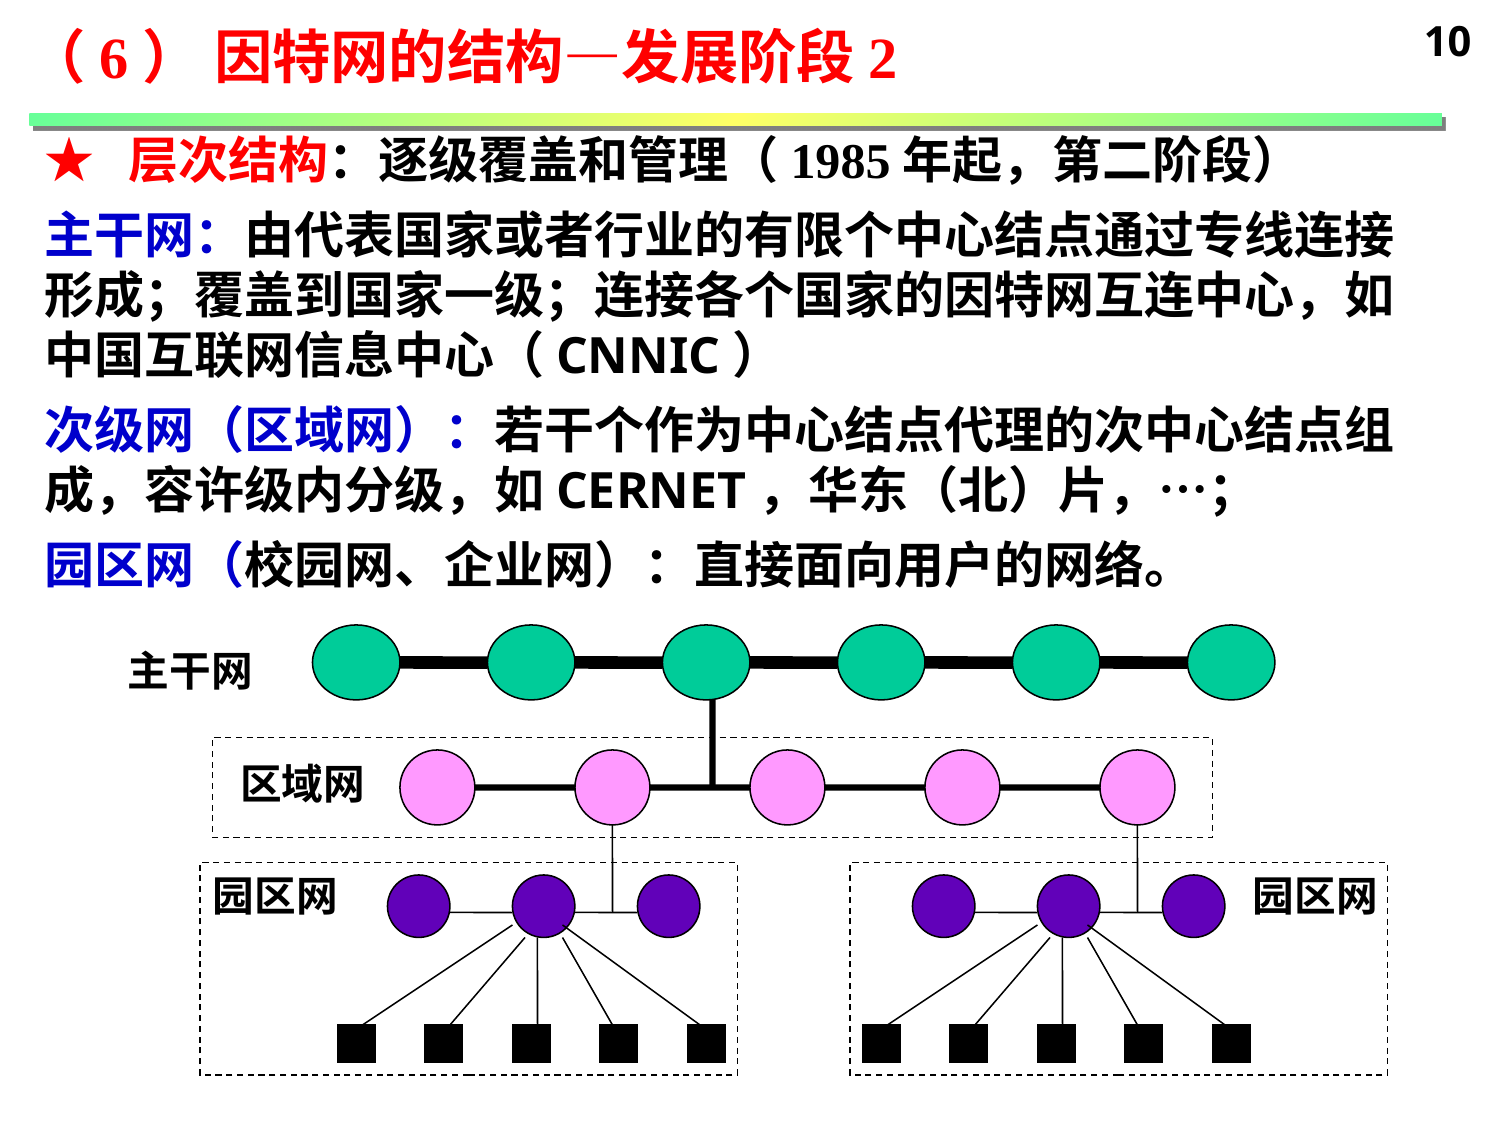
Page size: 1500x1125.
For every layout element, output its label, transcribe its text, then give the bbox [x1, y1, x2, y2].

text_box [29, 113, 1442, 126]
text_box （6） 因特网的结构—发展阶段2 [12, 12, 1140, 98]
text_box 10 [1408, 7, 1487, 72]
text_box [112, 624, 1394, 1076]
text_box ★ 层次结构：逐级覆盖和管理（1985年起，第二阶段） 主干网：由代表国家或者行业的有限个中心结点通过专线连接形成；覆盖到国家一级；连接各个国家的因特网互连中心，如中国互联网信息中心（CNNIC） 次级网（区域网）：若干个作为中心结点代理的次中心结点组成，容许级内分级，如CERNET，华东（北）片，…； 园区网（校园网、企业网）：直接面向用户的网络。 [29, 121, 1459, 602]
